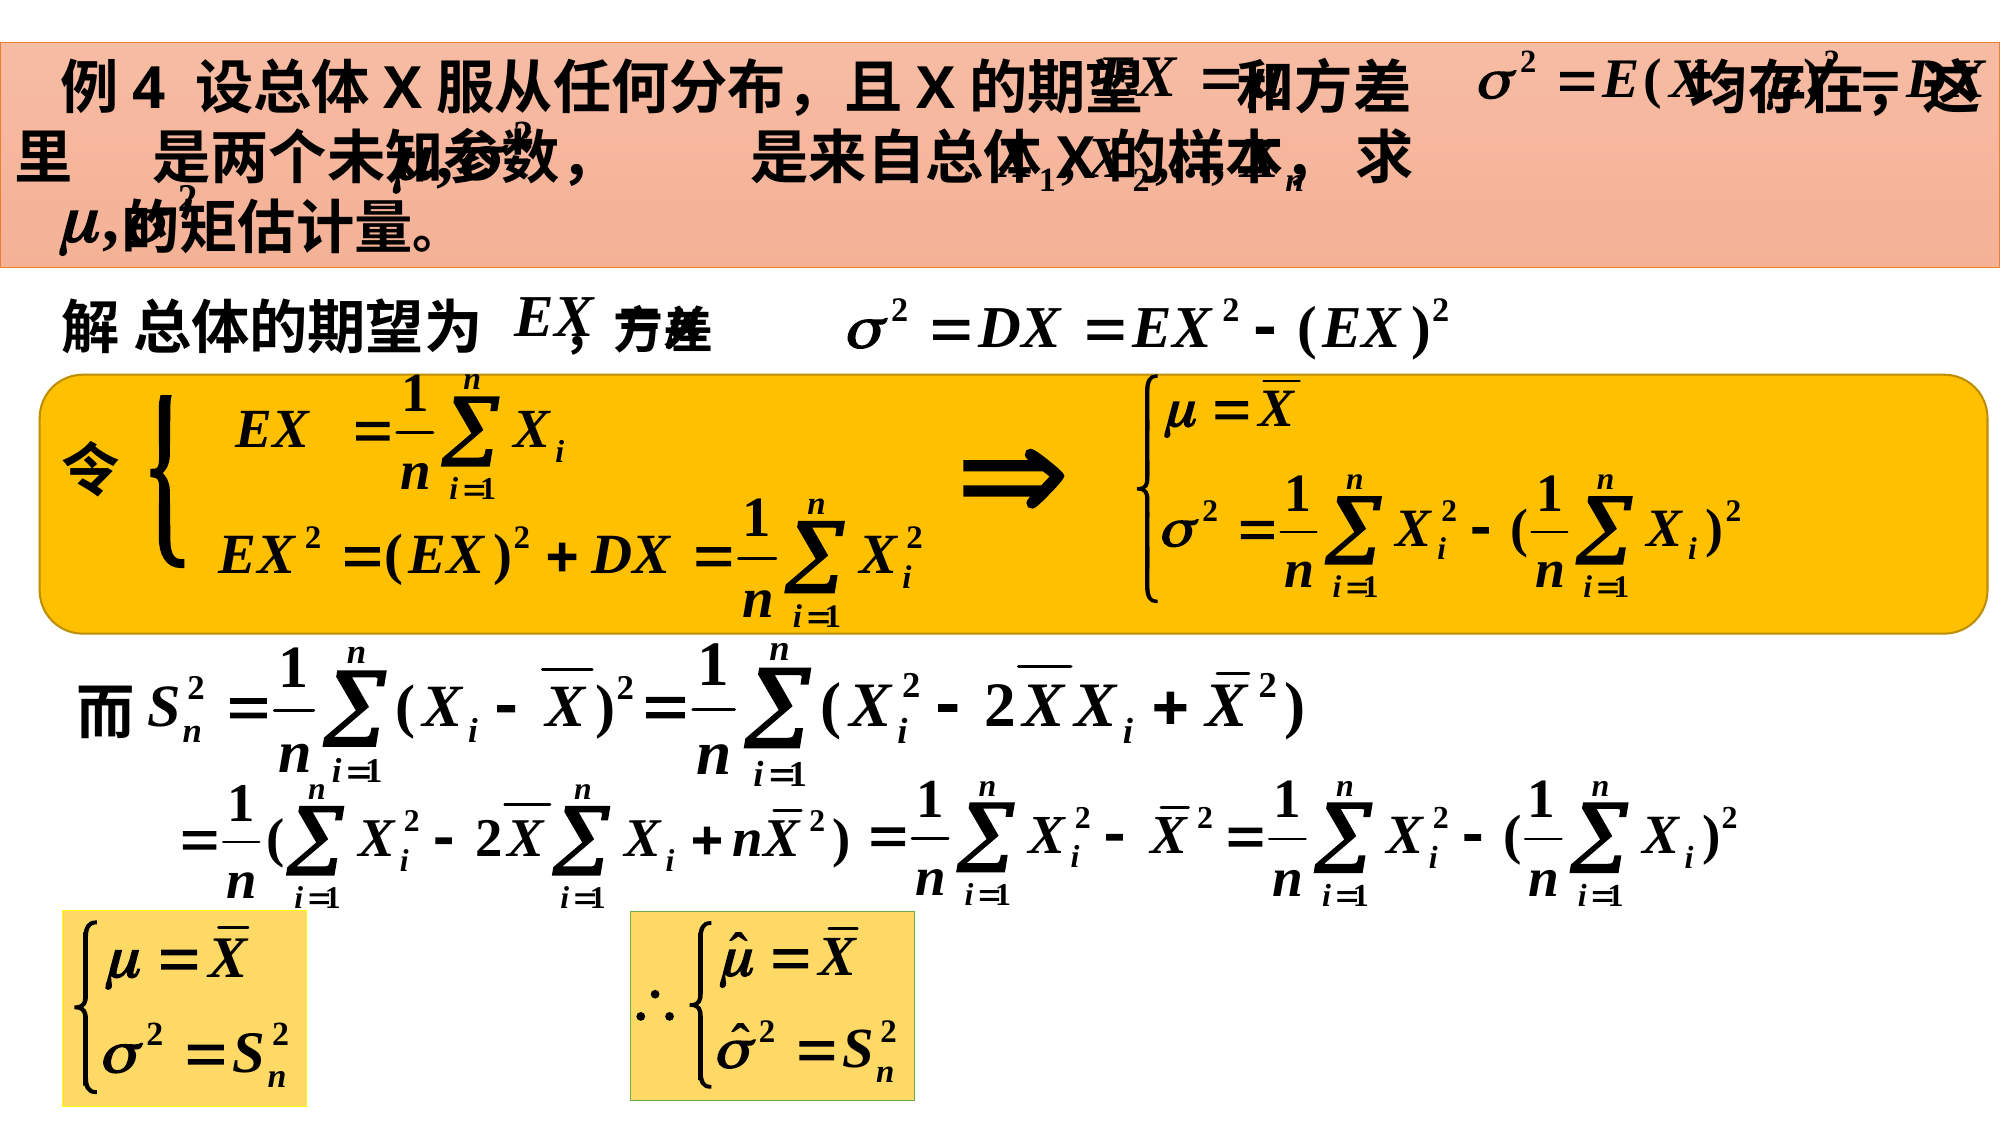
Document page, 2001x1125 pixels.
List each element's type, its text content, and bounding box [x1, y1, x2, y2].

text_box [135, 395, 280, 584]
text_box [838, 283, 1461, 373]
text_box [1086, 42, 1297, 118]
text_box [62, 910, 307, 1107]
text_box [38, 373, 224, 635]
text_box 例4 设总体X服从任何分布，且X的期望 和方差 均存在，这里 是两个未知参数， 是来自总体X的样本， 求 的矩估计量。 [0, 42, 2000, 268]
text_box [169, 765, 858, 921]
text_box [46, 168, 211, 270]
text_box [630, 620, 1317, 765]
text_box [858, 761, 1215, 918]
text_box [135, 625, 630, 796]
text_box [940, 426, 1125, 554]
text_box 解 总体的期望为 ，方差 [588, 282, 1901, 368]
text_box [1470, 37, 2000, 121]
text_box 解 总体的期望为 ，方差 [46, 282, 503, 368]
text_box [207, 478, 938, 625]
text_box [630, 911, 915, 1101]
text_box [982, 118, 1317, 207]
text_box 而 [62, 668, 135, 753]
text_box [588, 373, 1989, 635]
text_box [224, 355, 588, 478]
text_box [1215, 761, 1755, 919]
text_box 令 [47, 426, 135, 511]
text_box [1125, 363, 1755, 616]
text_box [380, 104, 546, 208]
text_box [503, 281, 716, 361]
